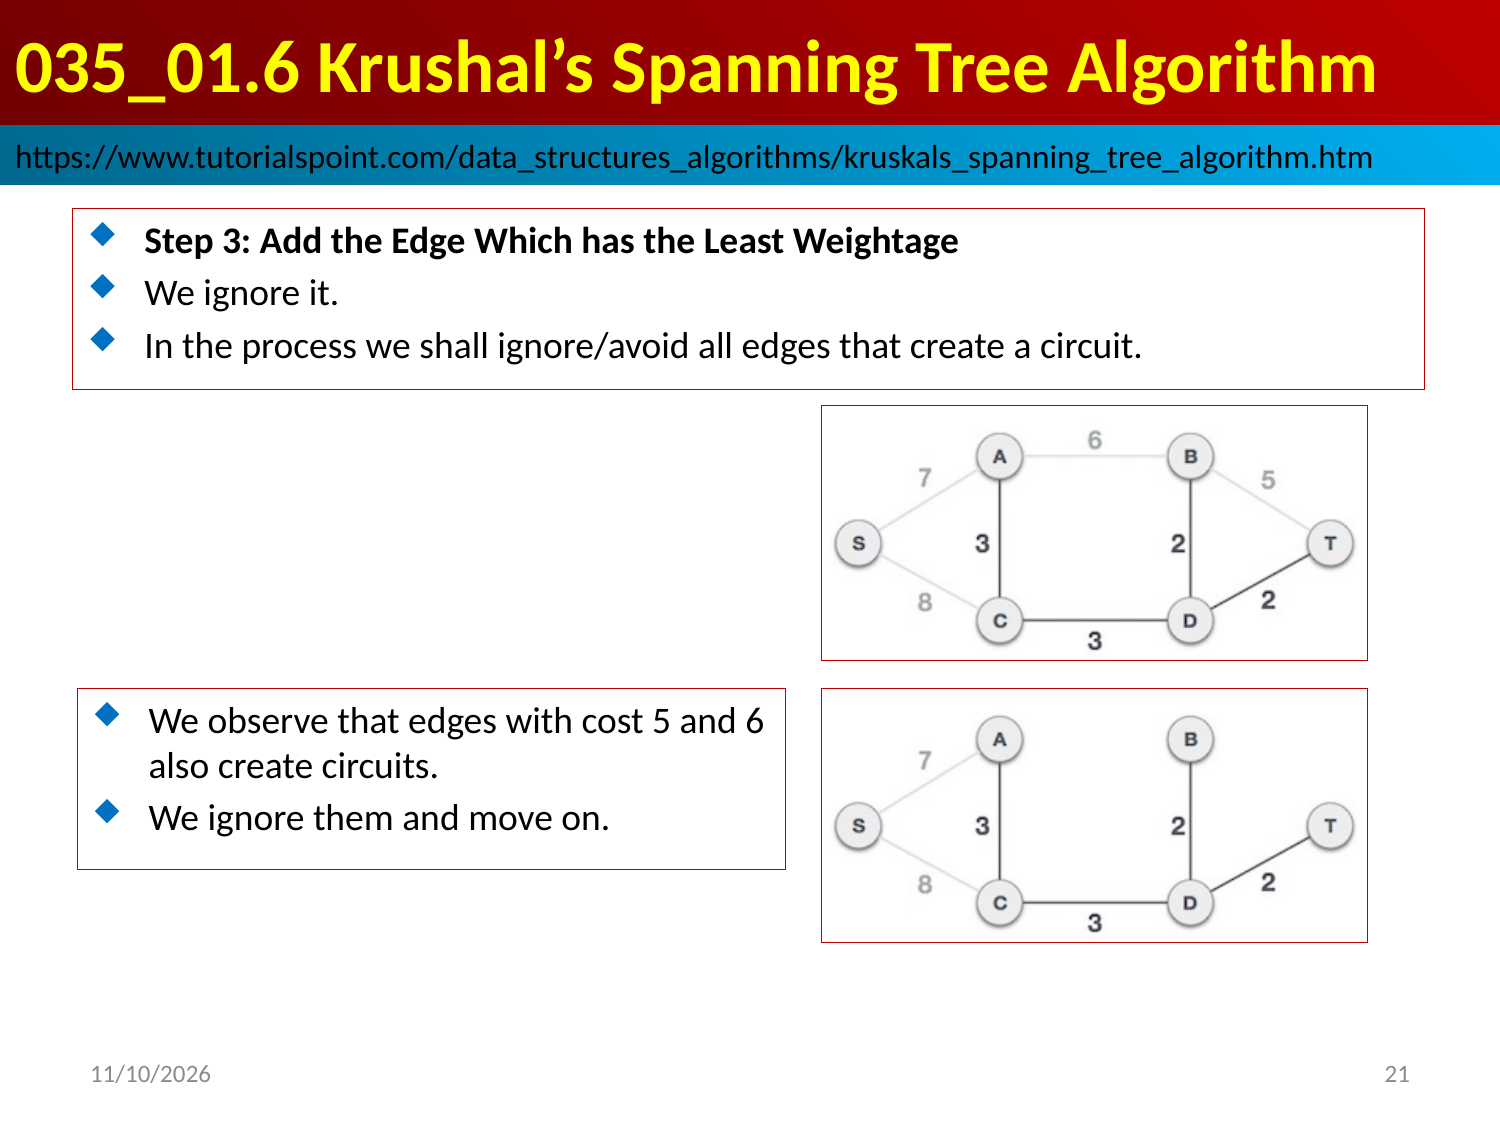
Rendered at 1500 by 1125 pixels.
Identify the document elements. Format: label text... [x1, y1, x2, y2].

picture [820, 405, 1369, 661]
title 035_01.6 Krushal’s Spanning Tree Algorithm [0, 0, 1500, 125]
text_box We observe that edges with cost 5 and 6 also create circuits. We ignore them and move on. [77, 688, 786, 870]
text_box https://www.tutorialspoint.com/data_structures_algorithms/kruskals_spanning_tree_algorithm.htm [0, 125, 1500, 185]
picture [820, 687, 1369, 944]
slide_number 21 [1074, 1042, 1425, 1103]
subtitle Step 3: Add the Edge Which has the Least Weightage We ignore it. In the process we shall ignore/avoid all edges that create a circuit. [72, 208, 1425, 390]
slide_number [75, 1042, 425, 1103]
